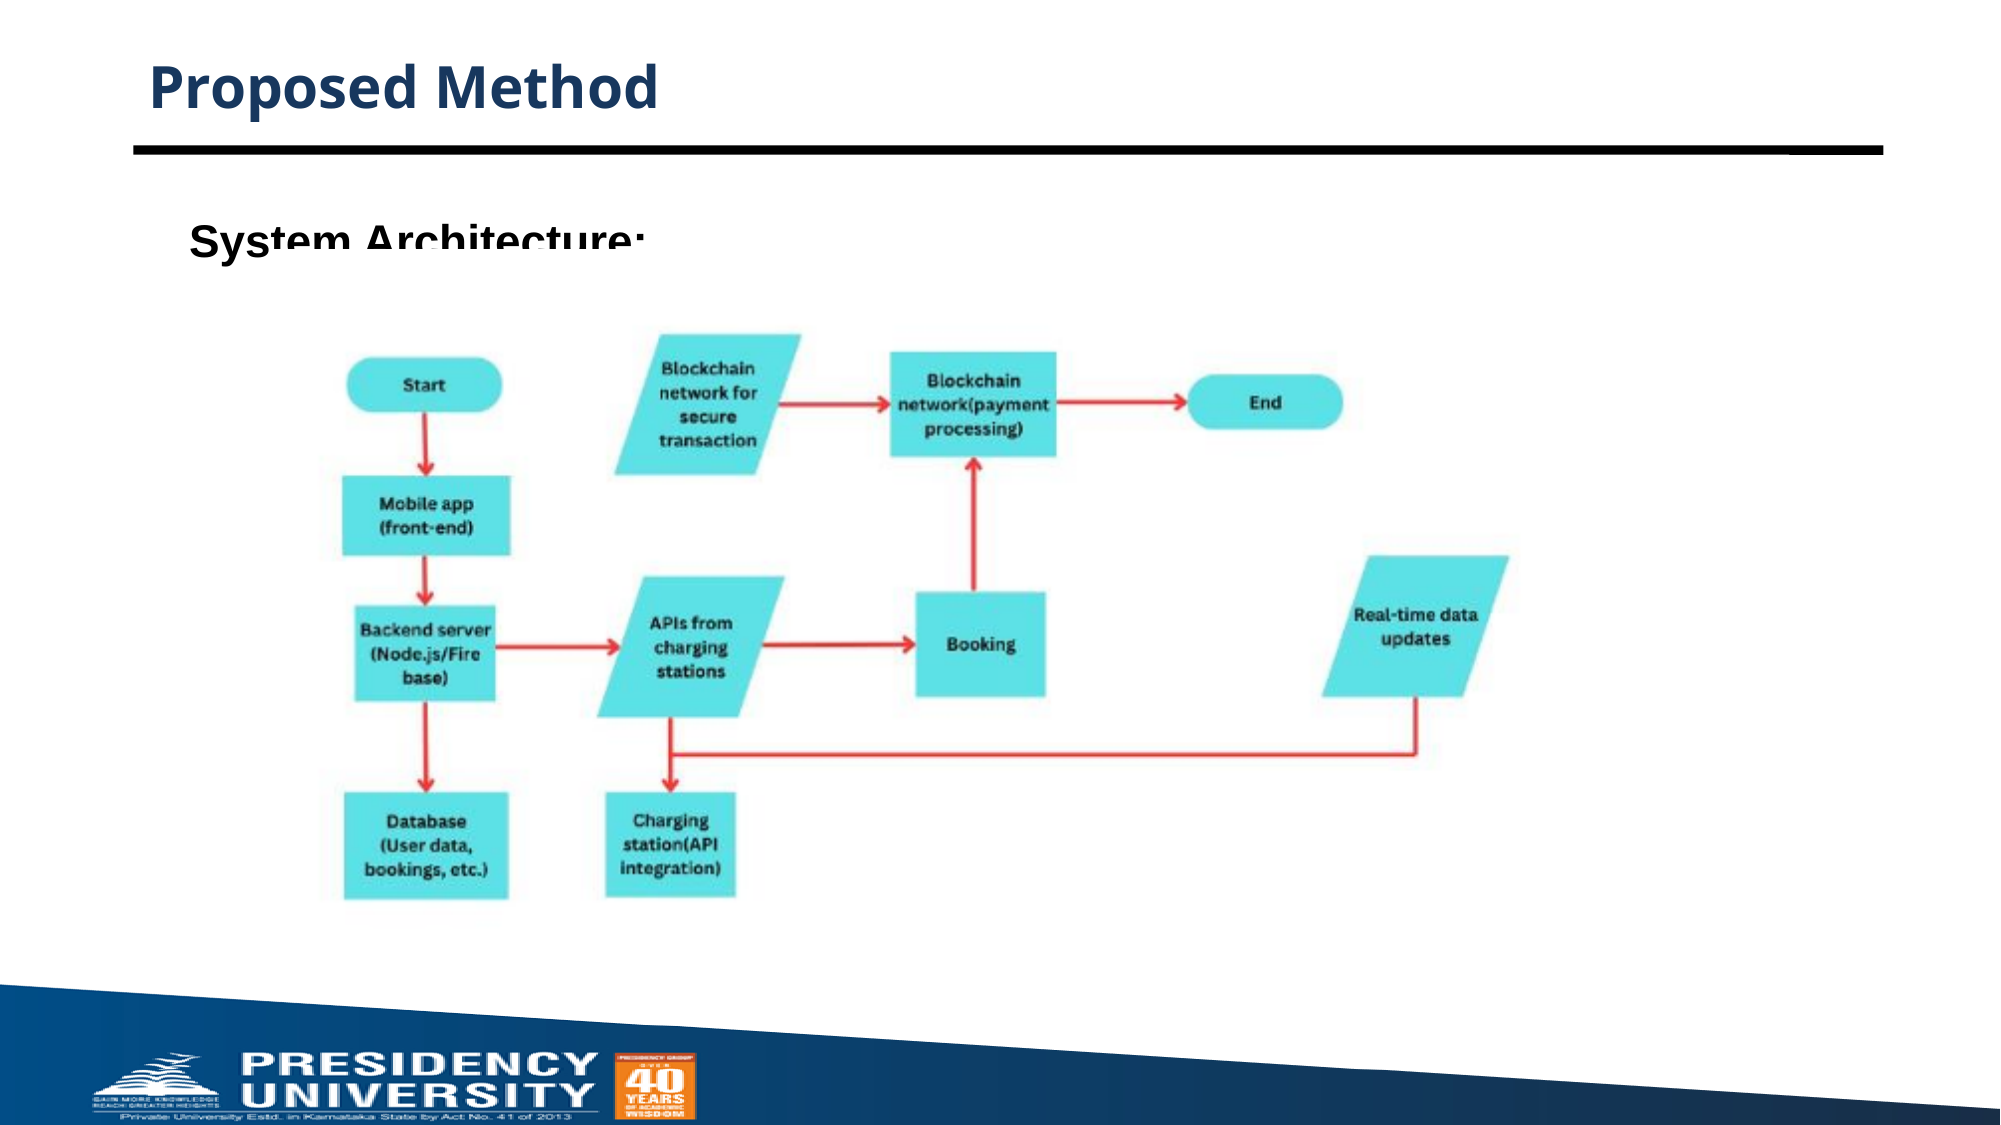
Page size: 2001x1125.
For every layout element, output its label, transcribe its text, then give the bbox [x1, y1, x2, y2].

title Proposed Method [133, 45, 1884, 125]
picture [0, 982, 2000, 1125]
text_box System Architecture: [149, 148, 1150, 274]
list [273, 249, 1651, 988]
